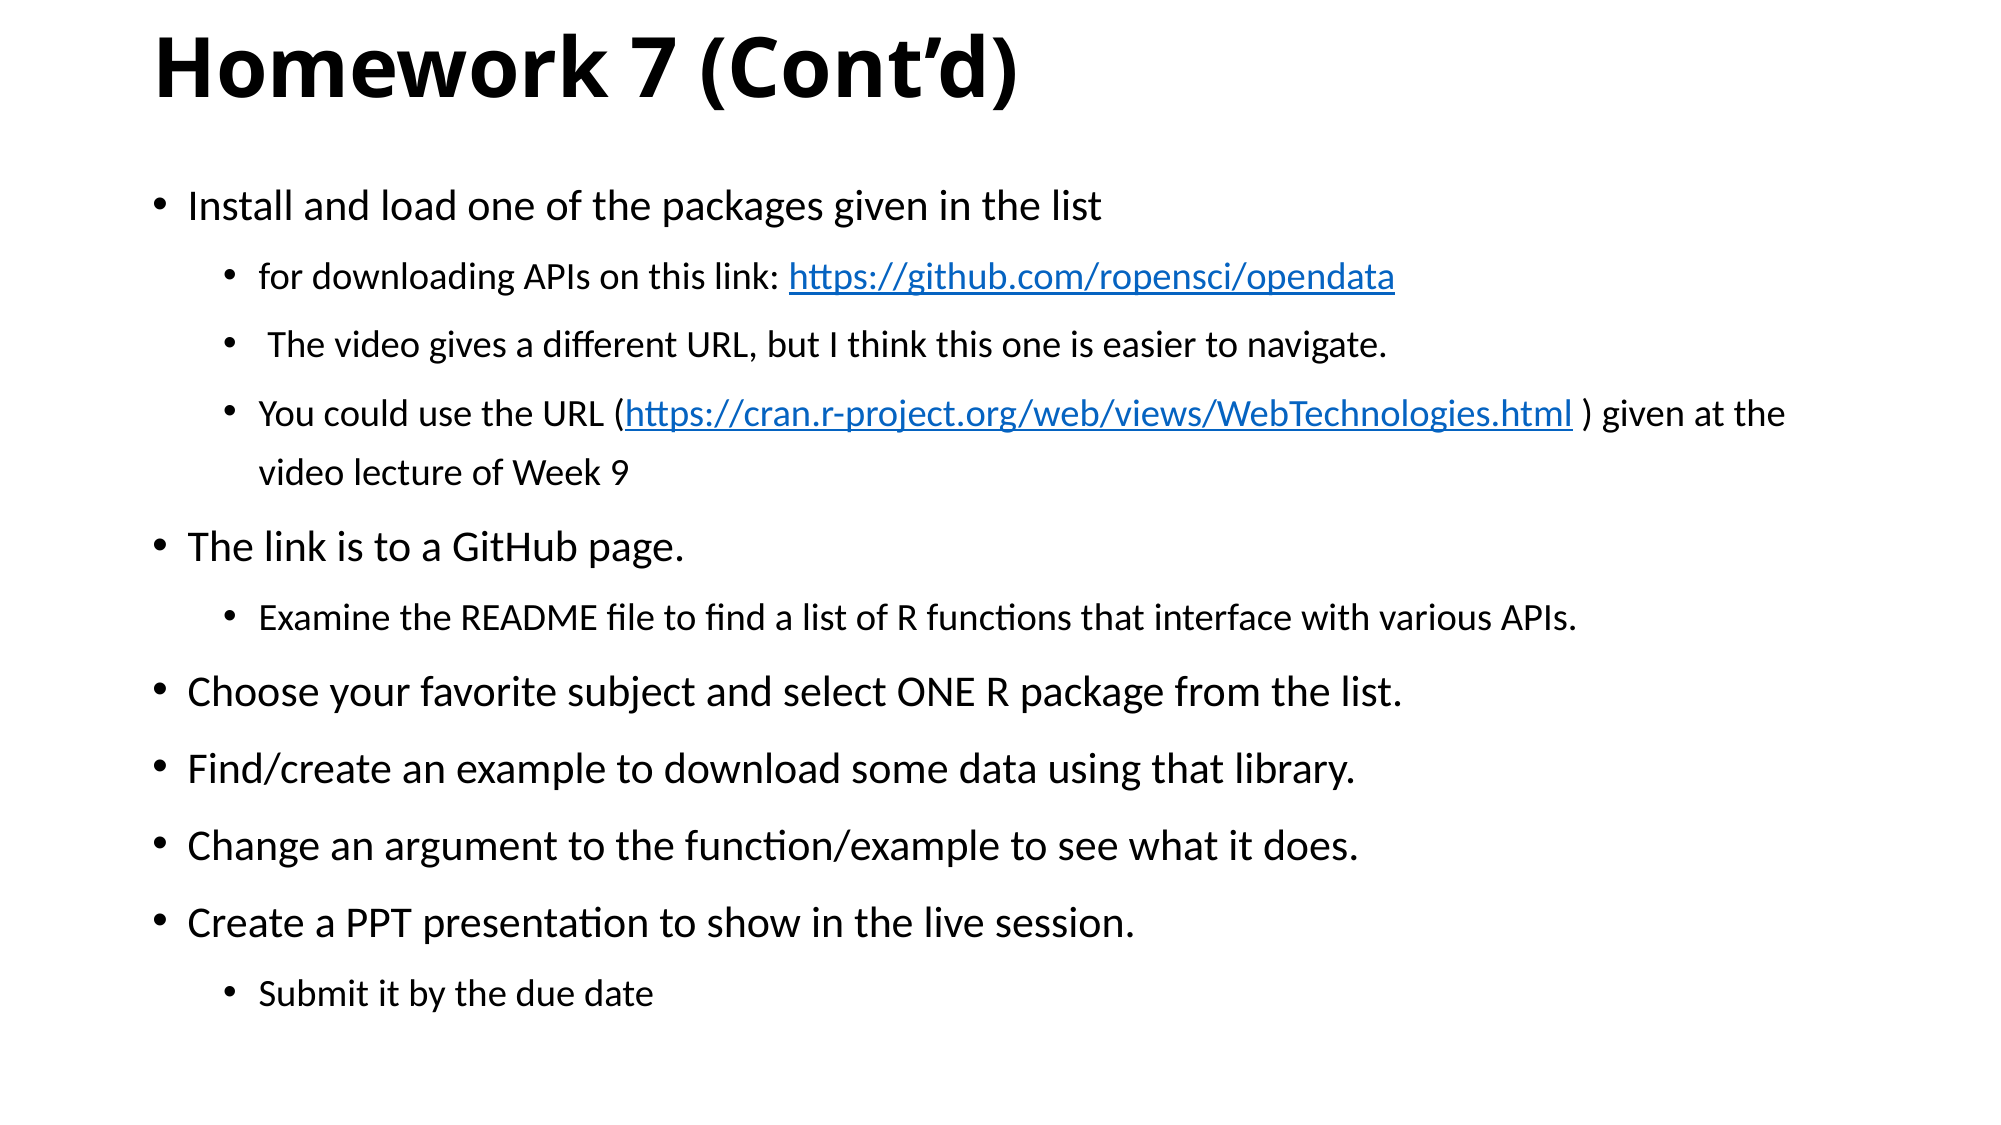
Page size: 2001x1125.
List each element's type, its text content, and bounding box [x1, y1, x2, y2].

list Install and load one of the packages given in the list for downloading APIs on this link: https://github.com/ropensci/opendata The video gives a different URL, but I think this one is easier to navigate. You could use the URL (https://cran.r-project.org/web/views/WebTechnologies.html ) given at the video lecture of Week 9 The link is to a GitHub page. Examine the README file to find a list of R functions that interface with various APIs. Choose your favorite subject and select ONE R package from the list. Find/create an example to download some data using that library. Change an argument to the function/example to see what it does. Create a PPT presentation to show in the live session. Submit it by the due date [137, 153, 1863, 1038]
title Homework 7 (Cont’d) [137, 21, 1863, 120]
